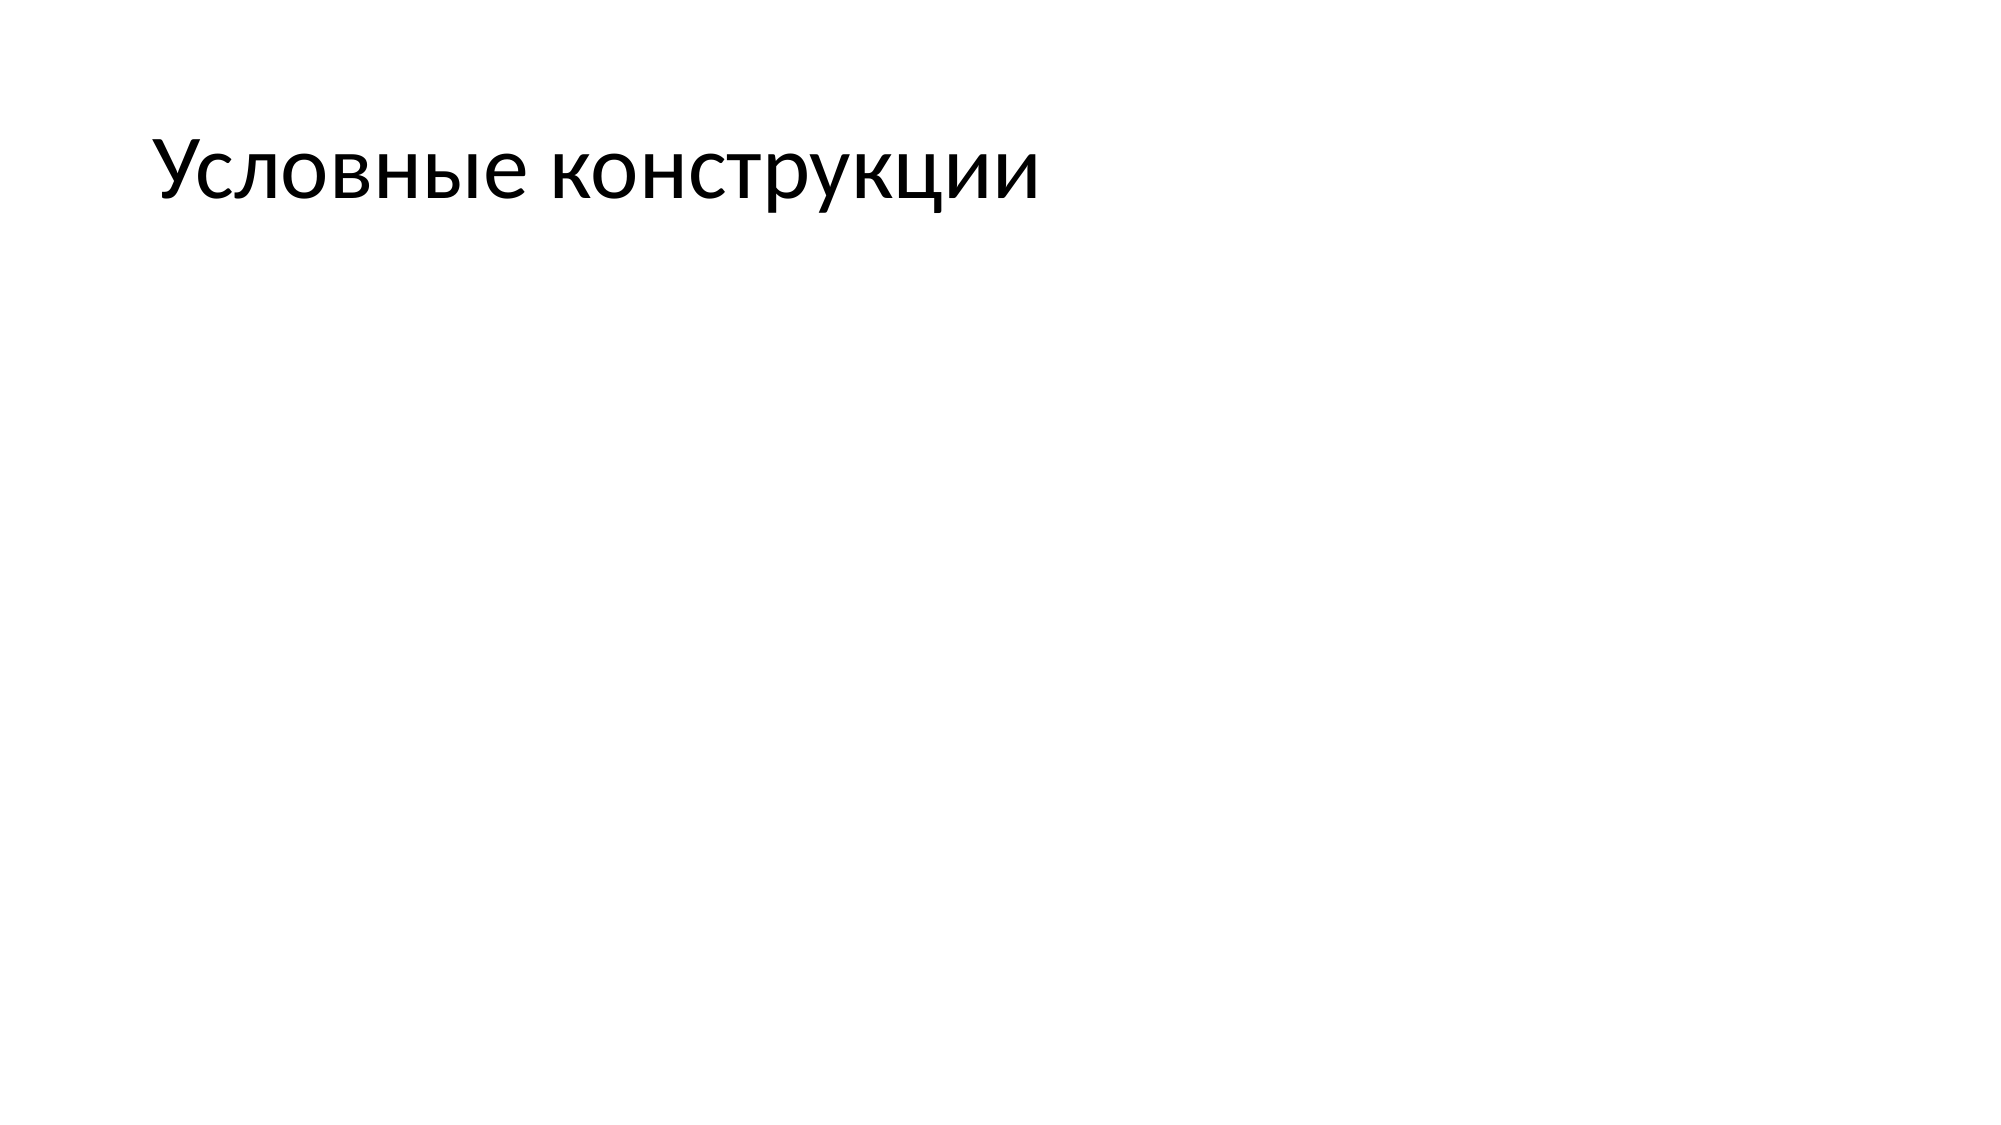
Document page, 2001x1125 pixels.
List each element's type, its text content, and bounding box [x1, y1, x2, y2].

title Условные конструкции [137, 59, 1863, 278]
